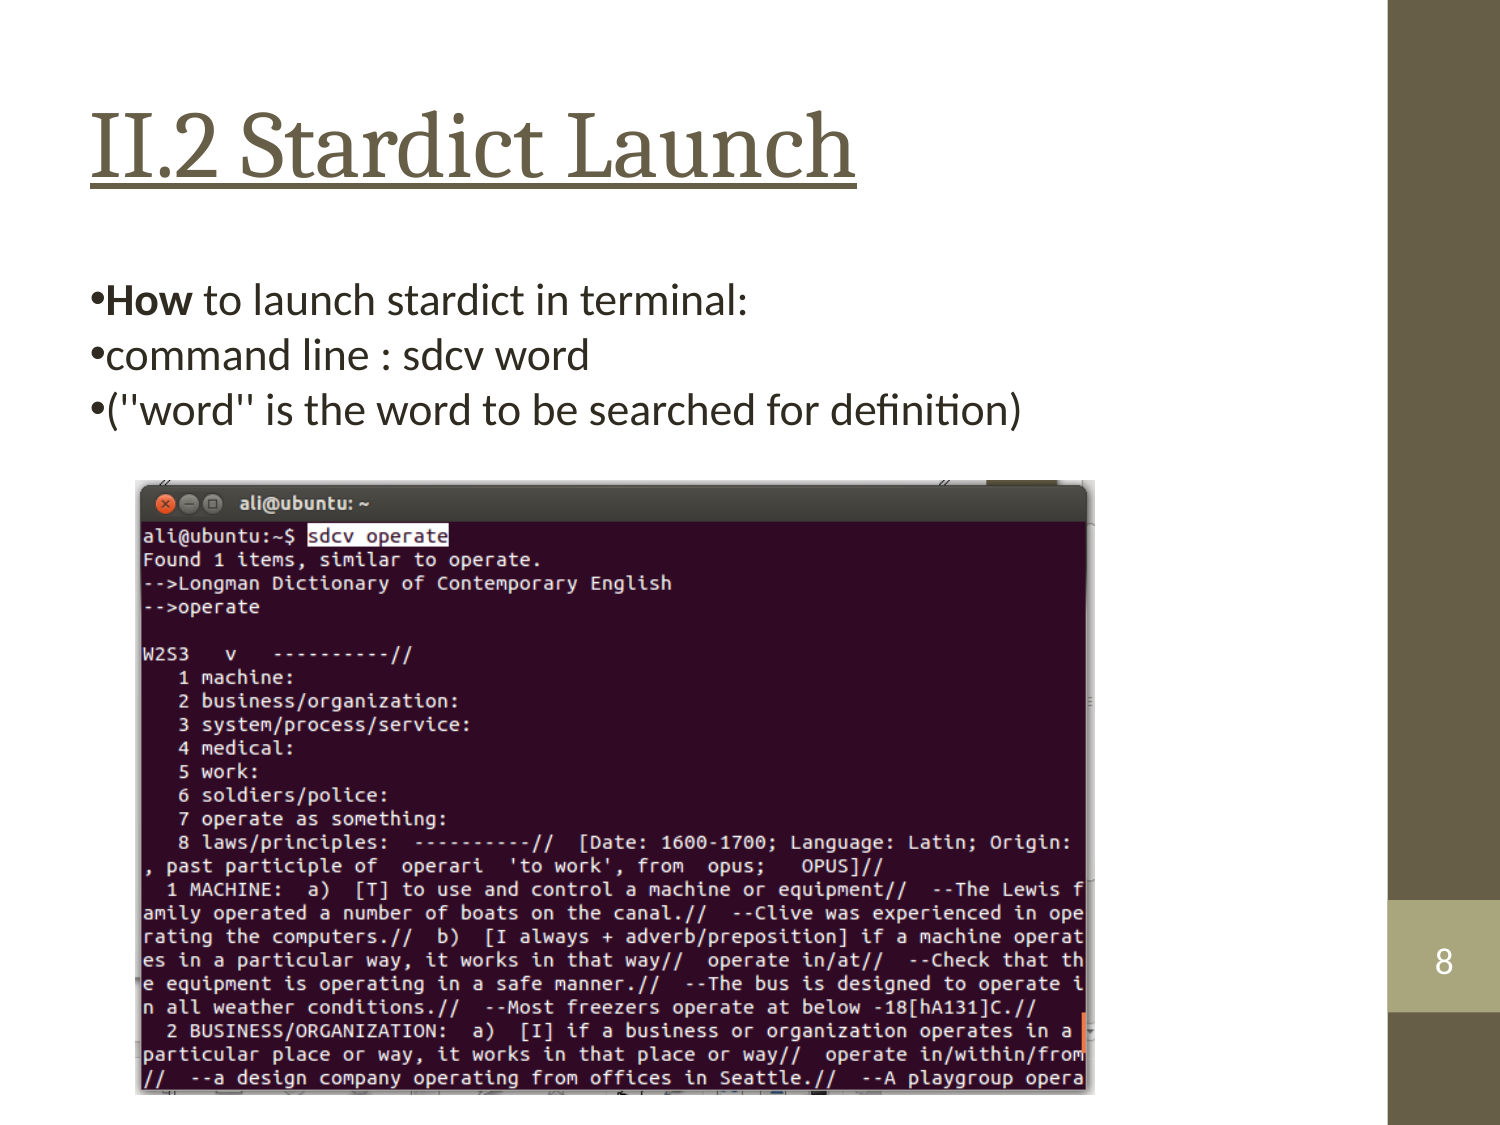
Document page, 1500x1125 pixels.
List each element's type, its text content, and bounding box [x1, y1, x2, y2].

text_box 8 [1399, 926, 1490, 992]
text_box How to launch stardict in terminal: command line : sdcv word (''word'' is the word to be searched for definition) [75, 262, 1325, 1065]
picture [134, 479, 1096, 1096]
text_box II.2 Stardict Launch [75, 45, 1325, 233]
